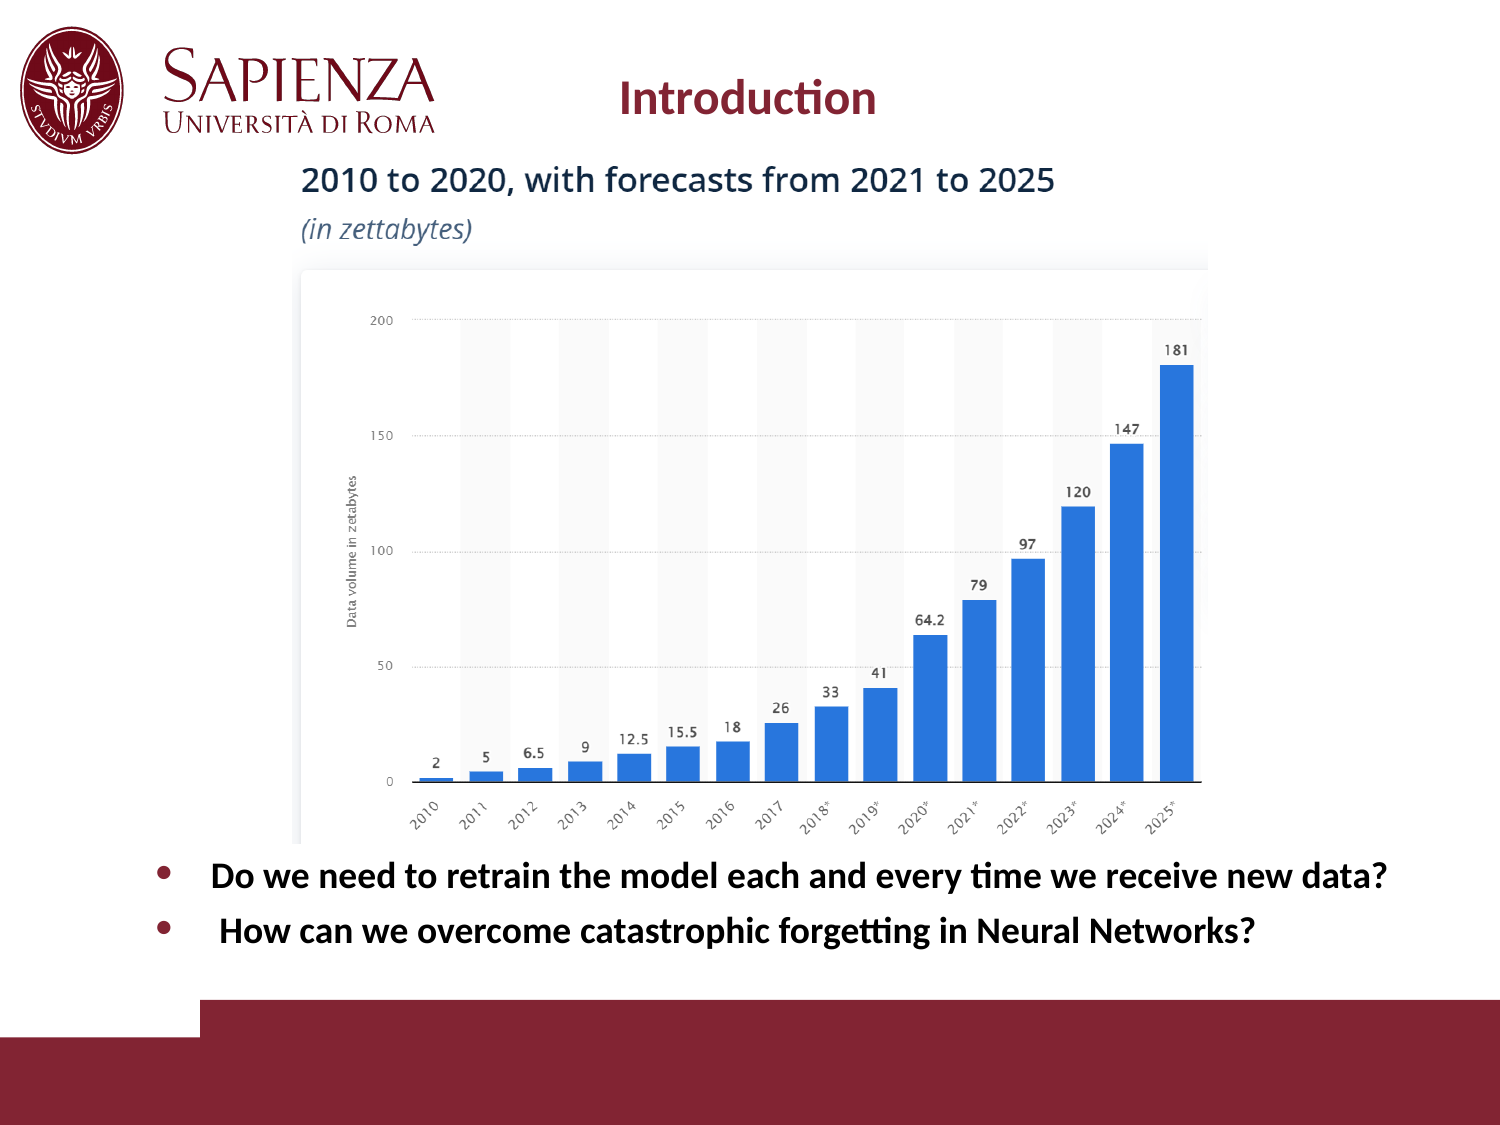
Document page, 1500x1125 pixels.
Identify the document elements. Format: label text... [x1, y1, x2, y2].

list Do we need to retrain the model each and every time we receive new data? How can we overcome catastrophic forgetting in Neural Networks? [139, 843, 1439, 985]
picture [292, 159, 1208, 844]
picture [17, 19, 437, 156]
text_box Introduction [603, 50, 897, 140]
